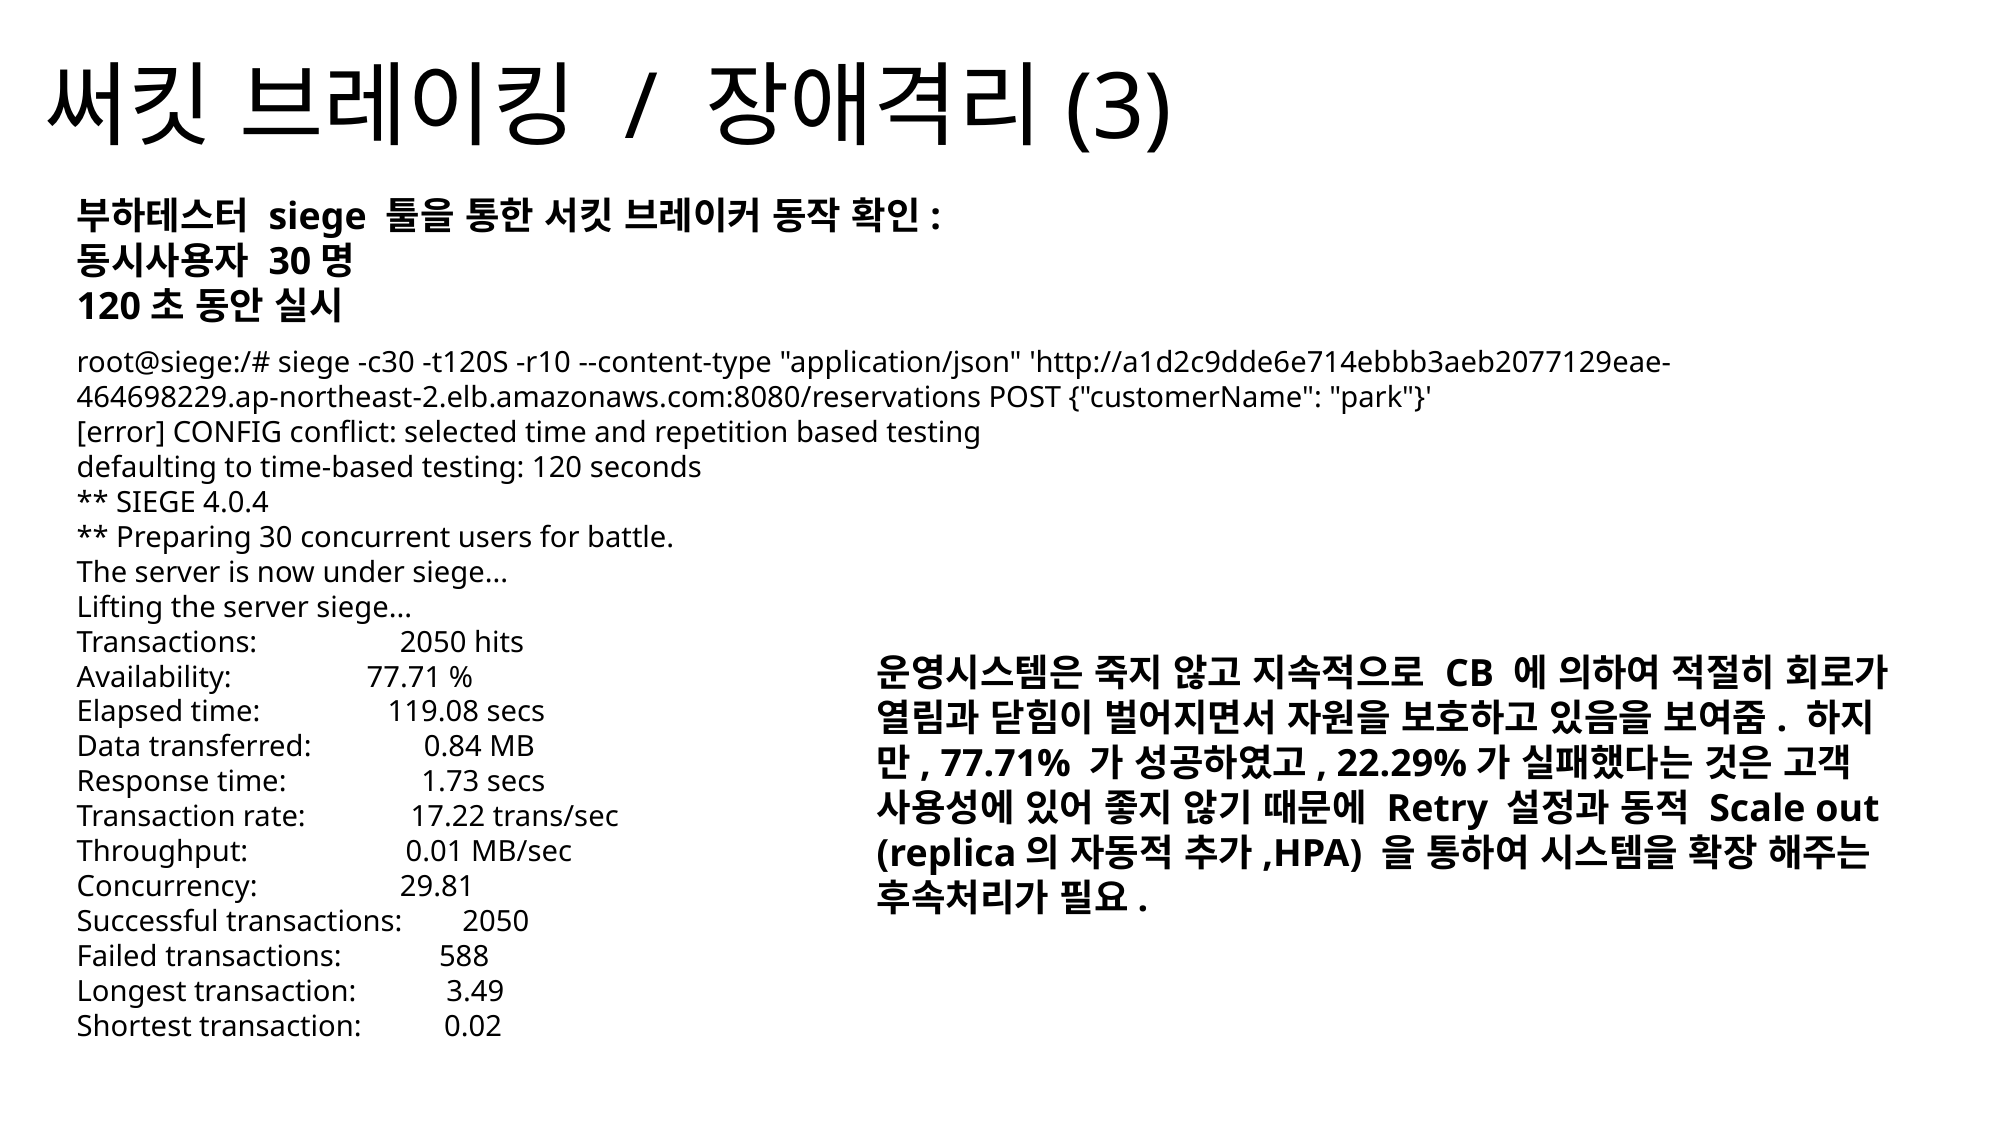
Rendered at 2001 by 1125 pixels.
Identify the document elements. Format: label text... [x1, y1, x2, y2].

text_box root@siege:/# siege -c30 -t120S -r10 --content-type "application/json" 'http://a1d2c9dde6e714ebbb3aeb2077129eae-464698229.ap-northeast-2.elb.amazonaws.com:8080/reservations POST {"customerName": "park"}' [error] CONFIG conflict: selected time and repetition based testing defaulting to time-based testing: 120 seconds ** SIEGE 4.0.4 ** Preparing 30 concurrent users for battle. The server is now under siege... Lifting the server siege... Transactions: 2050 hits Availability: 77.71 % Elapsed time: 119.08 secs Data transferred: 0.84 MB Response time: 1.73 secs Transaction rate: 17.22 trans/sec Throughput: 0.01 MB/sec Concurrency: 29.81 Successful transactions: 2050 Failed transactions: 588 Longest transaction: 3.49 Shortest transaction: 0.02 [61, 335, 1819, 1050]
text_box 부하테스터 siege 툴을 통한 서킷 브레이커 동작 확인: 동시사용자 30명 120초 동안 실시 [61, 184, 1062, 335]
title 써킷 브레이킹 / 장애격리(3) [29, 0, 1877, 218]
text_box 운영시스템은 죽지 않고 지속적으로 CB 에 의하여 적절히 회로가 열림과 닫힘이 벌어지면서 자원을 보호하고 있음을 보여줌. 하지만, 77.71% 가 성공하였고, 22.29%가 실패했다는 것은 고객 사용성에 있어 좋지 않기 때문에 Retry 설정과 동적 Scale out (replica의 자동적 추가,HPA) 을 통하여 시스템을 확장 해주는 후속처리가 필요. [861, 641, 1941, 927]
